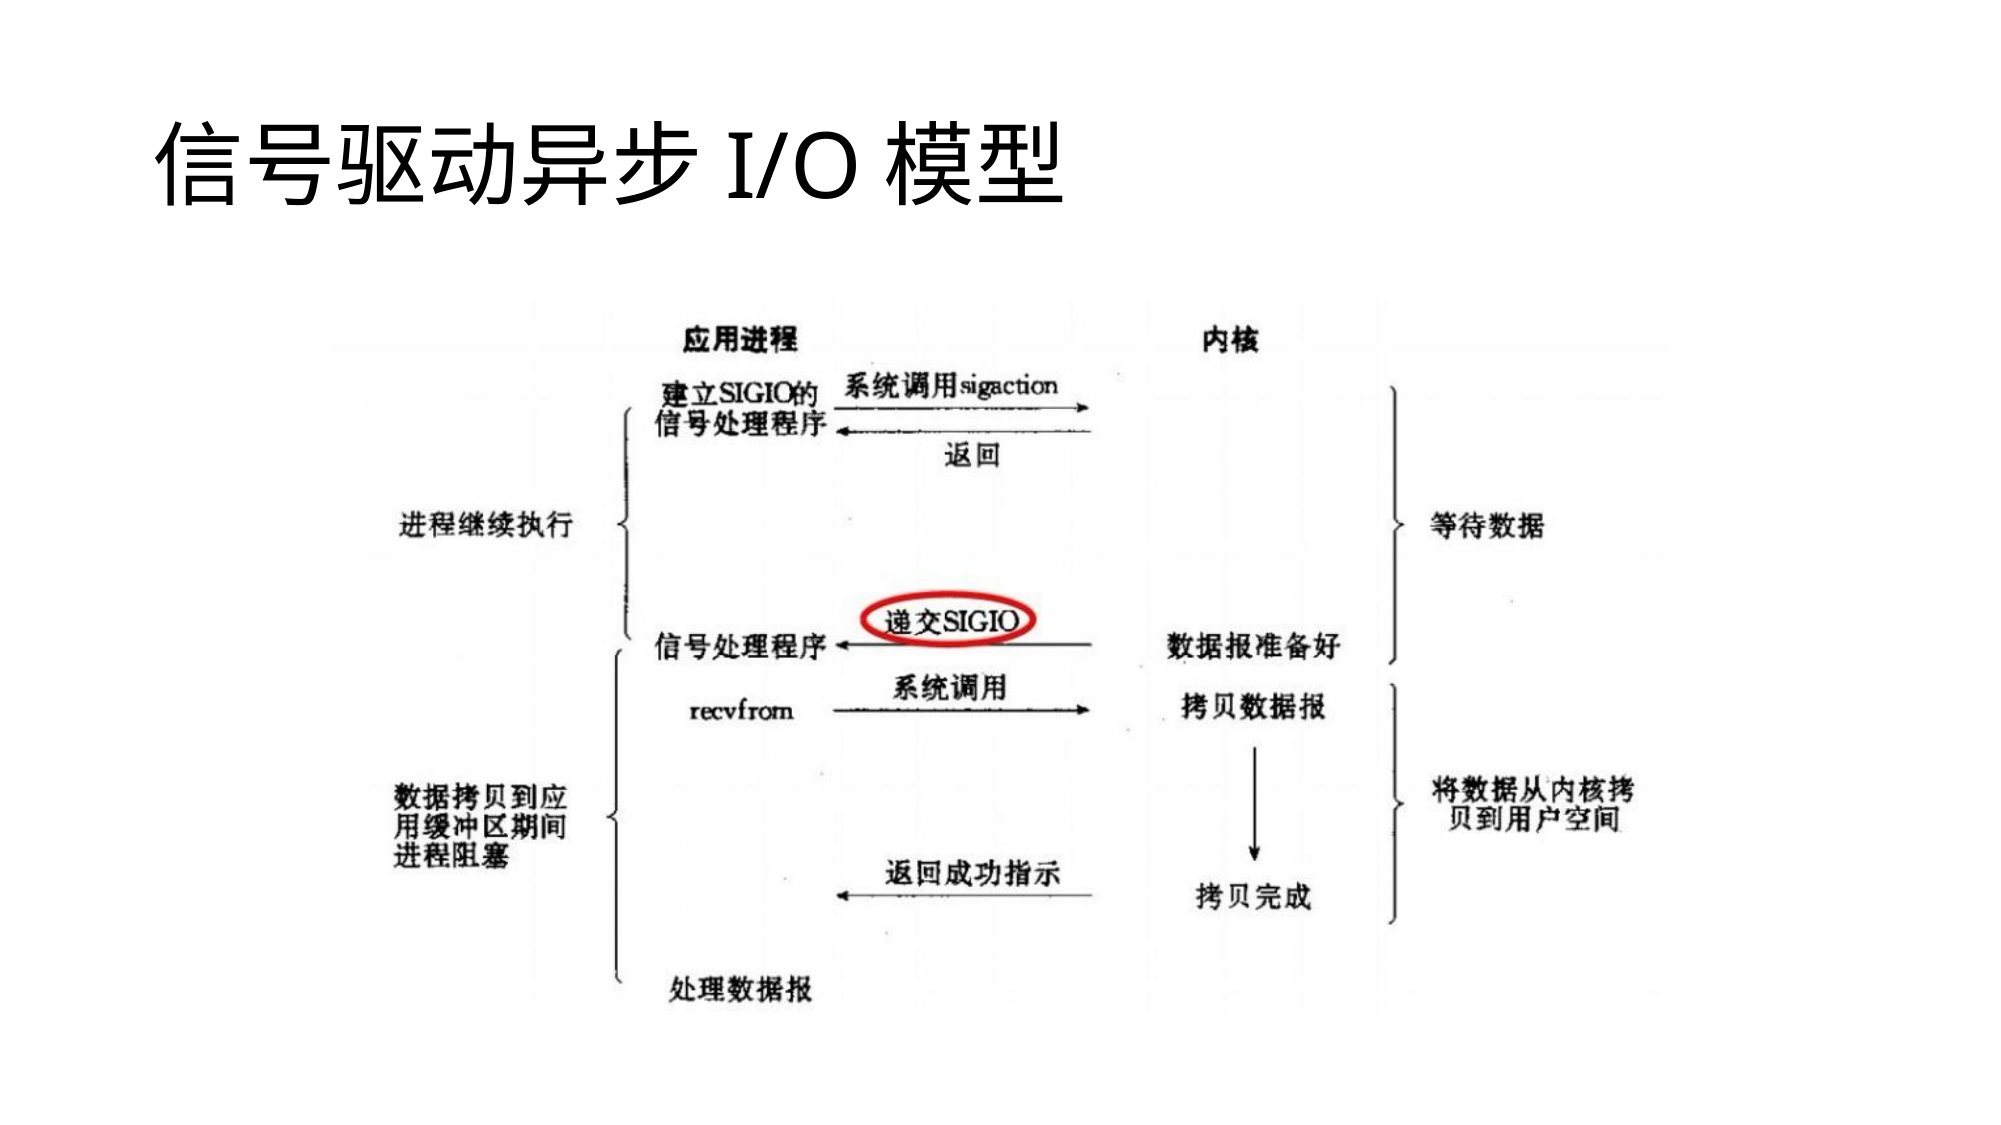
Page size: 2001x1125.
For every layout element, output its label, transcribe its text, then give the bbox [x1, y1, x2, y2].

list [330, 299, 1670, 1014]
title 信号驱动异步I/O模型 [137, 59, 1863, 278]
